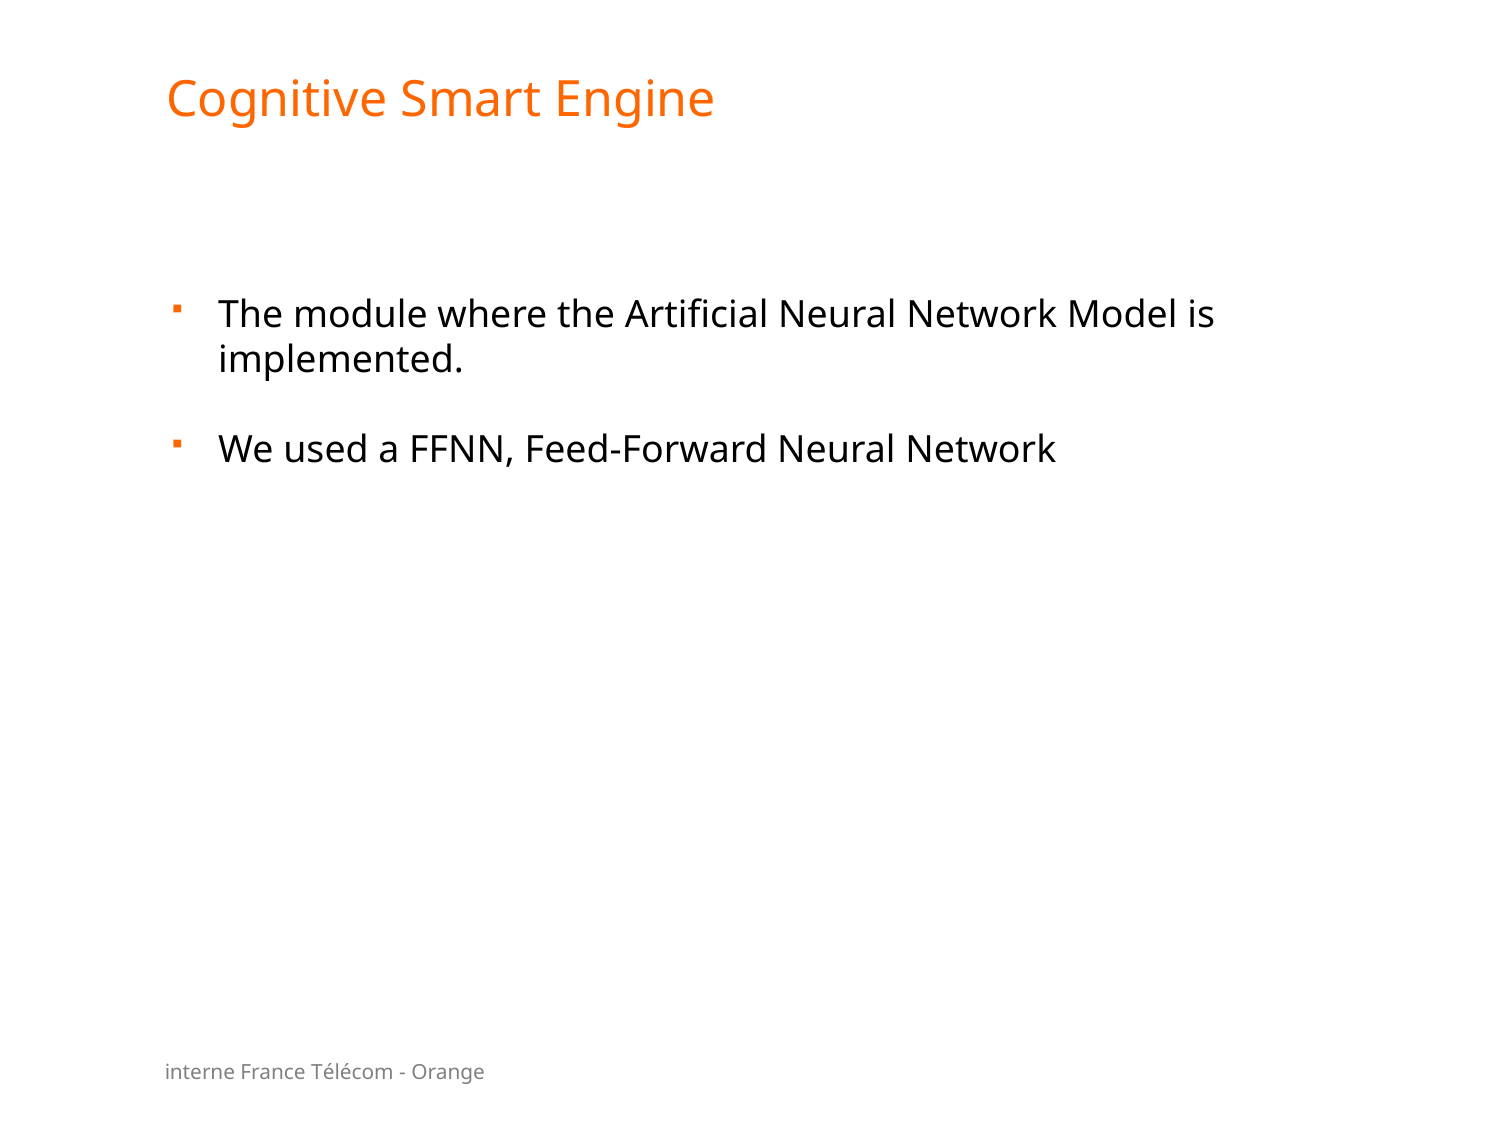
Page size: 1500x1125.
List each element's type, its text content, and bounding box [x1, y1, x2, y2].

list The module where the Artificial Neural Network Model is implemented. We used a FFNN, Feed-Forward Neural Network [171, 290, 1326, 905]
title Cognitive Smart Engine [166, 66, 1325, 228]
